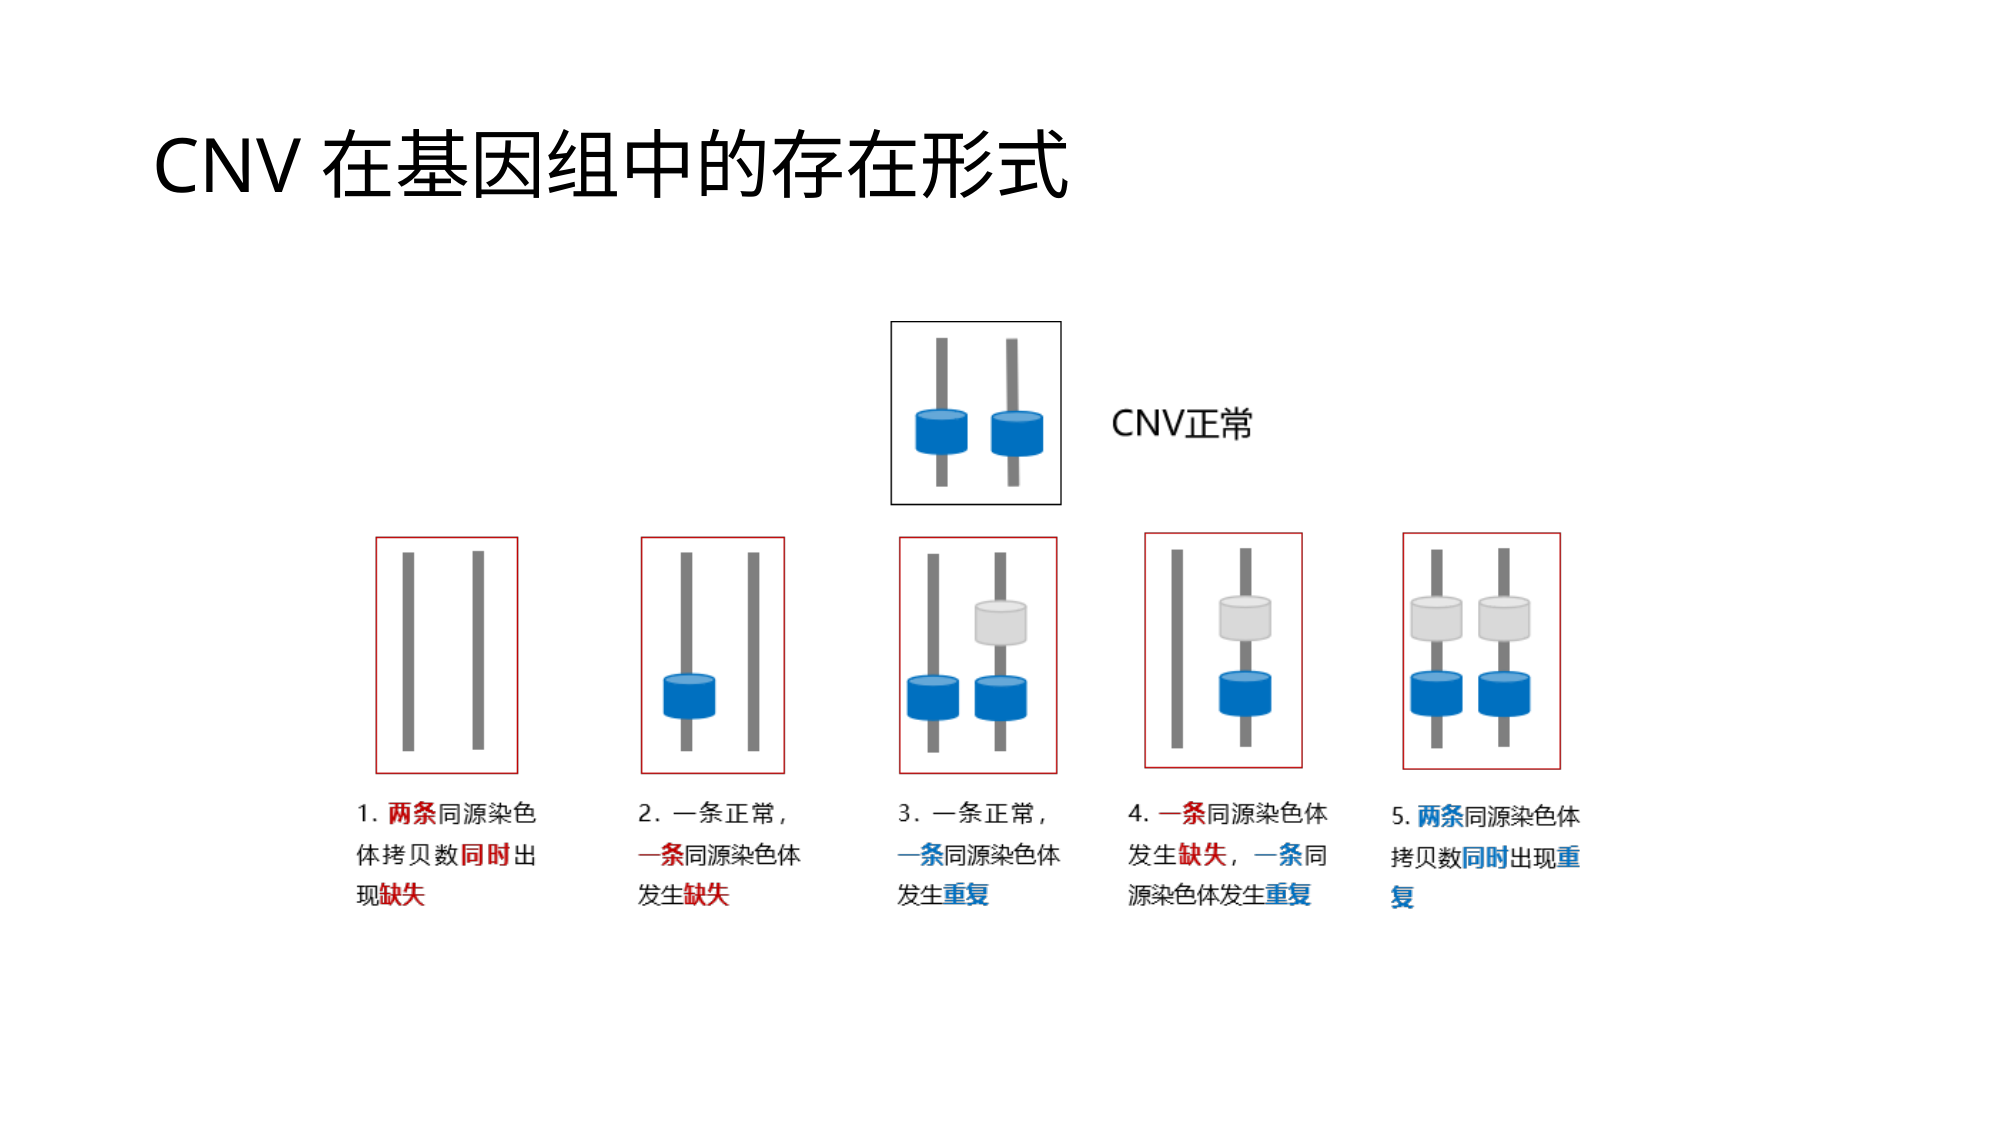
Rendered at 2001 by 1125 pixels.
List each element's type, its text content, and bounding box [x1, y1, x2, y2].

title CNV在基因组中的存在形式 [137, 59, 1863, 278]
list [343, 321, 1594, 923]
